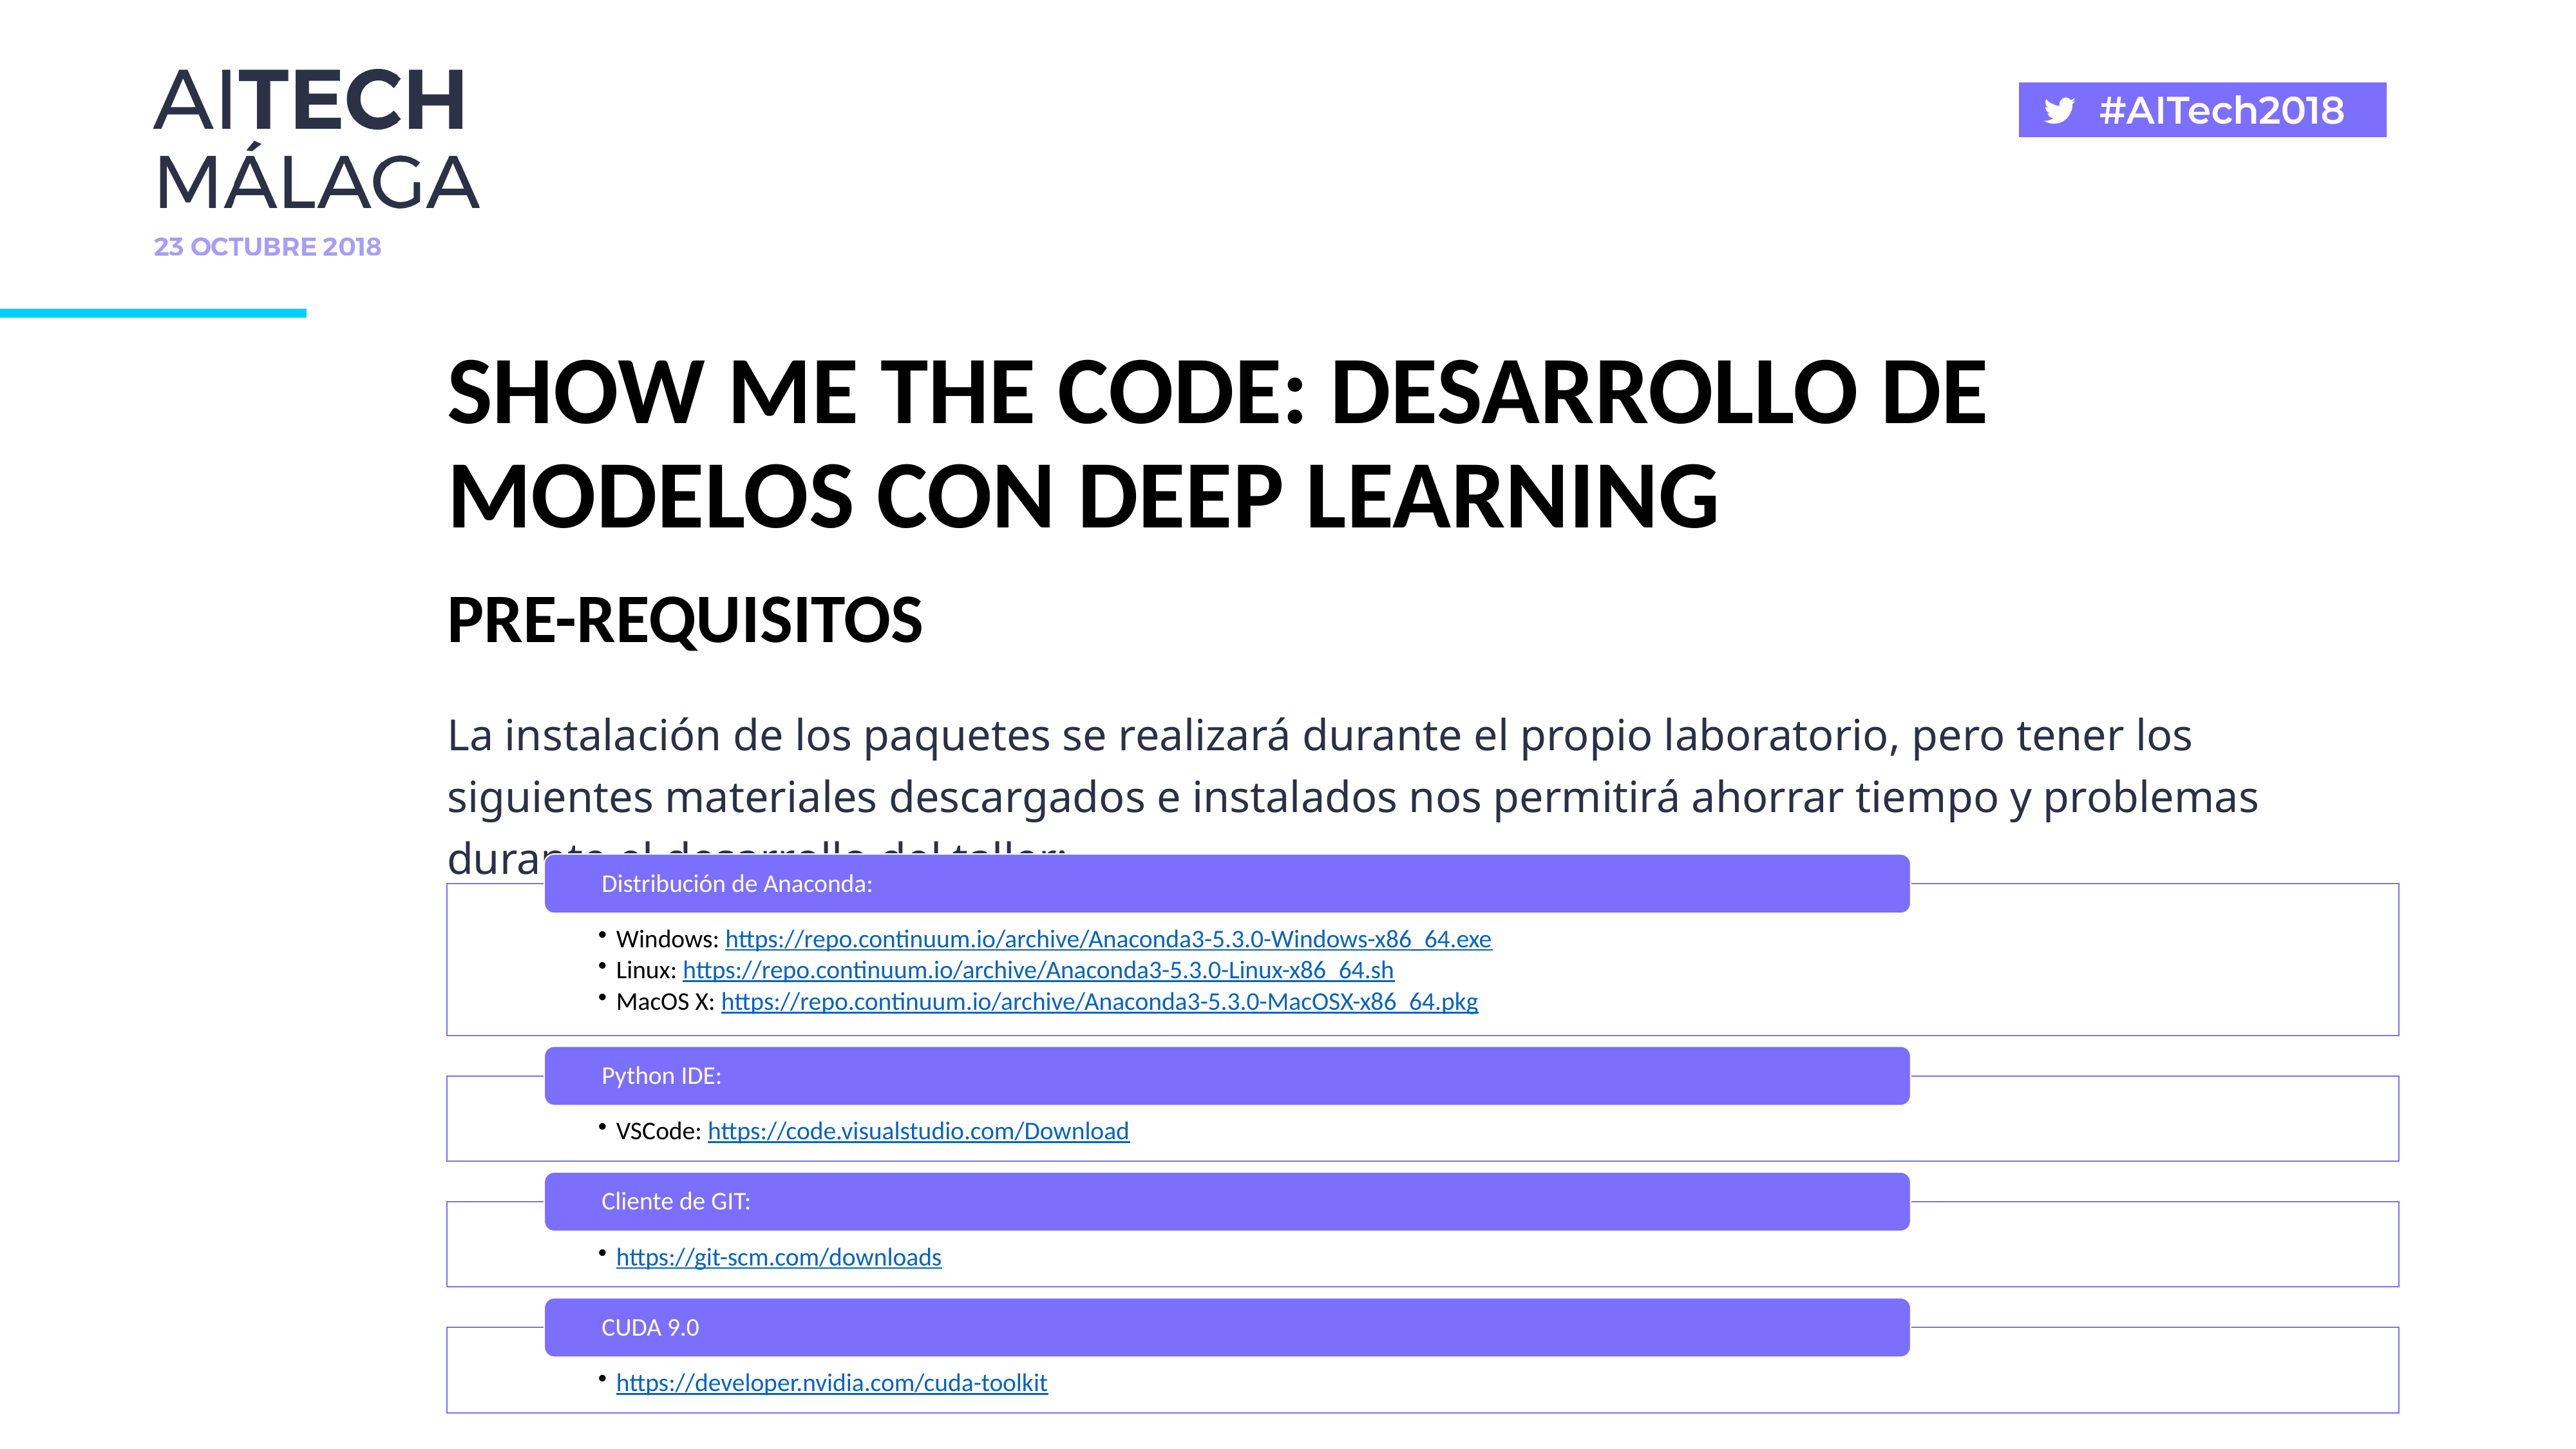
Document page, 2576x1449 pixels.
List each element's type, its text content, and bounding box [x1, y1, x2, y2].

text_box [446, 841, 2399, 1426]
list PRE-REQUISITOS [437, 578, 2399, 663]
list La instalación de los paquetes se realizará durante el propio laboratorio, pero tener los siguientes materiales descargados e instalados nos permitirá ahorrar tiempo y problemas durante el desarrollo del taller: [437, 692, 2399, 1396]
picture [2019, 82, 2387, 137]
picture [153, 68, 480, 256]
title Show me the code: Desarrollo de modelos con Deep Learning [437, 304, 2399, 578]
